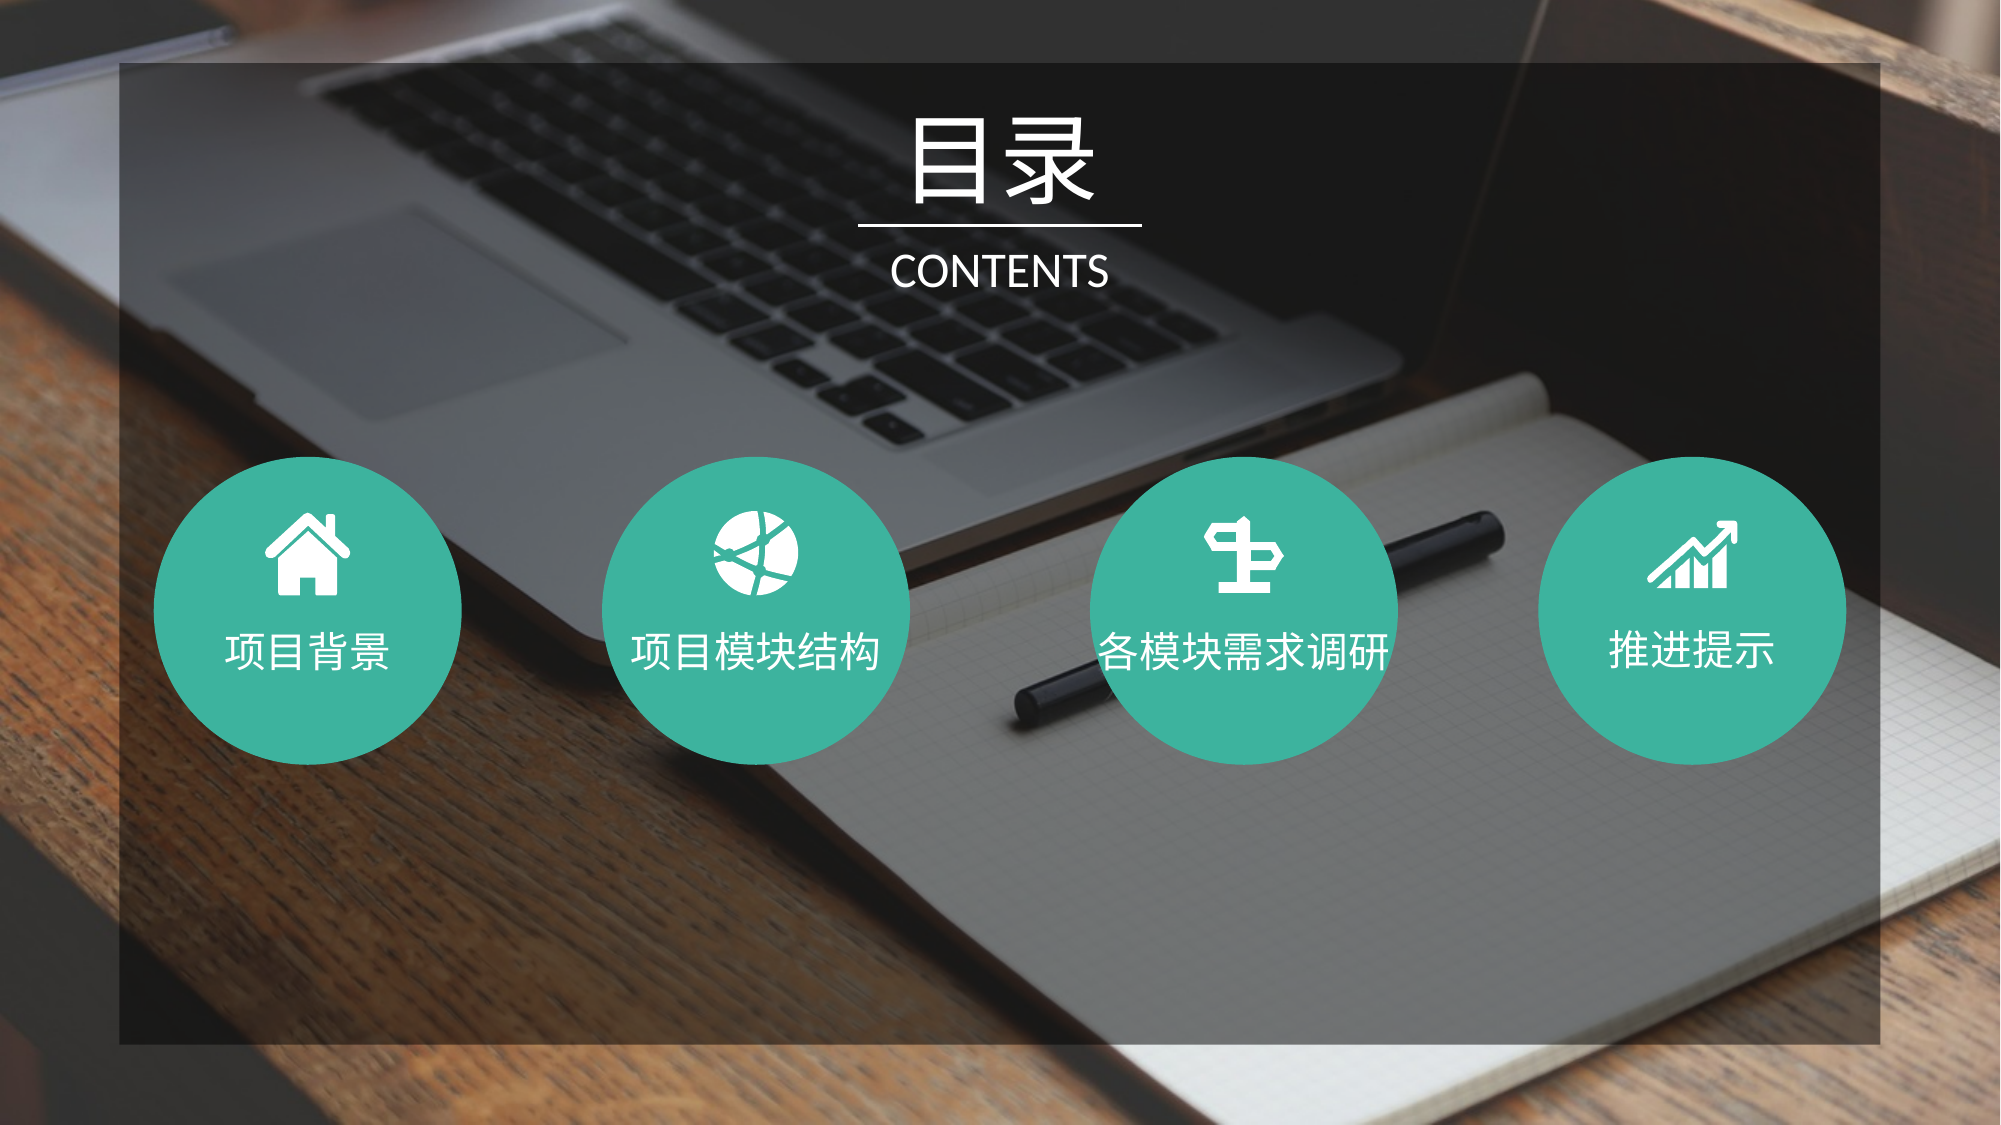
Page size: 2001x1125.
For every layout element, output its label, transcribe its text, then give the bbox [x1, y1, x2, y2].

text_box [714, 511, 760, 551]
text_box [1107, 684, 1381, 766]
text_box [265, 512, 351, 559]
text_box 目录 [784, 88, 1216, 224]
text_box 项目背景 [142, 618, 474, 684]
text_box [713, 550, 721, 558]
text_box [714, 560, 756, 596]
text_box [1554, 681, 1831, 766]
text_box [1675, 557, 1690, 589]
text_box 推进提示 [1526, 616, 1858, 681]
text_box 项目模块结构 [590, 618, 922, 684]
text_box [1693, 556, 1709, 589]
text_box [1712, 544, 1727, 589]
picture [0, 0, 2001, 1125]
text_box [756, 575, 788, 596]
text_box [278, 530, 338, 596]
text_box CONTENTS [834, 230, 1166, 306]
text_box [118, 62, 1882, 1046]
text_box [1647, 520, 1738, 583]
text_box [1656, 575, 1672, 589]
text_box [1537, 455, 1848, 616]
text_box [601, 455, 912, 618]
text_box [619, 684, 893, 766]
text_box [735, 545, 760, 566]
text_box [1203, 515, 1285, 593]
text_box 各模块需求调研 [1078, 618, 1410, 684]
text_box [1088, 455, 1399, 618]
text_box [763, 511, 785, 535]
text_box [152, 455, 463, 618]
text_box [763, 525, 799, 577]
text_box [171, 684, 445, 766]
